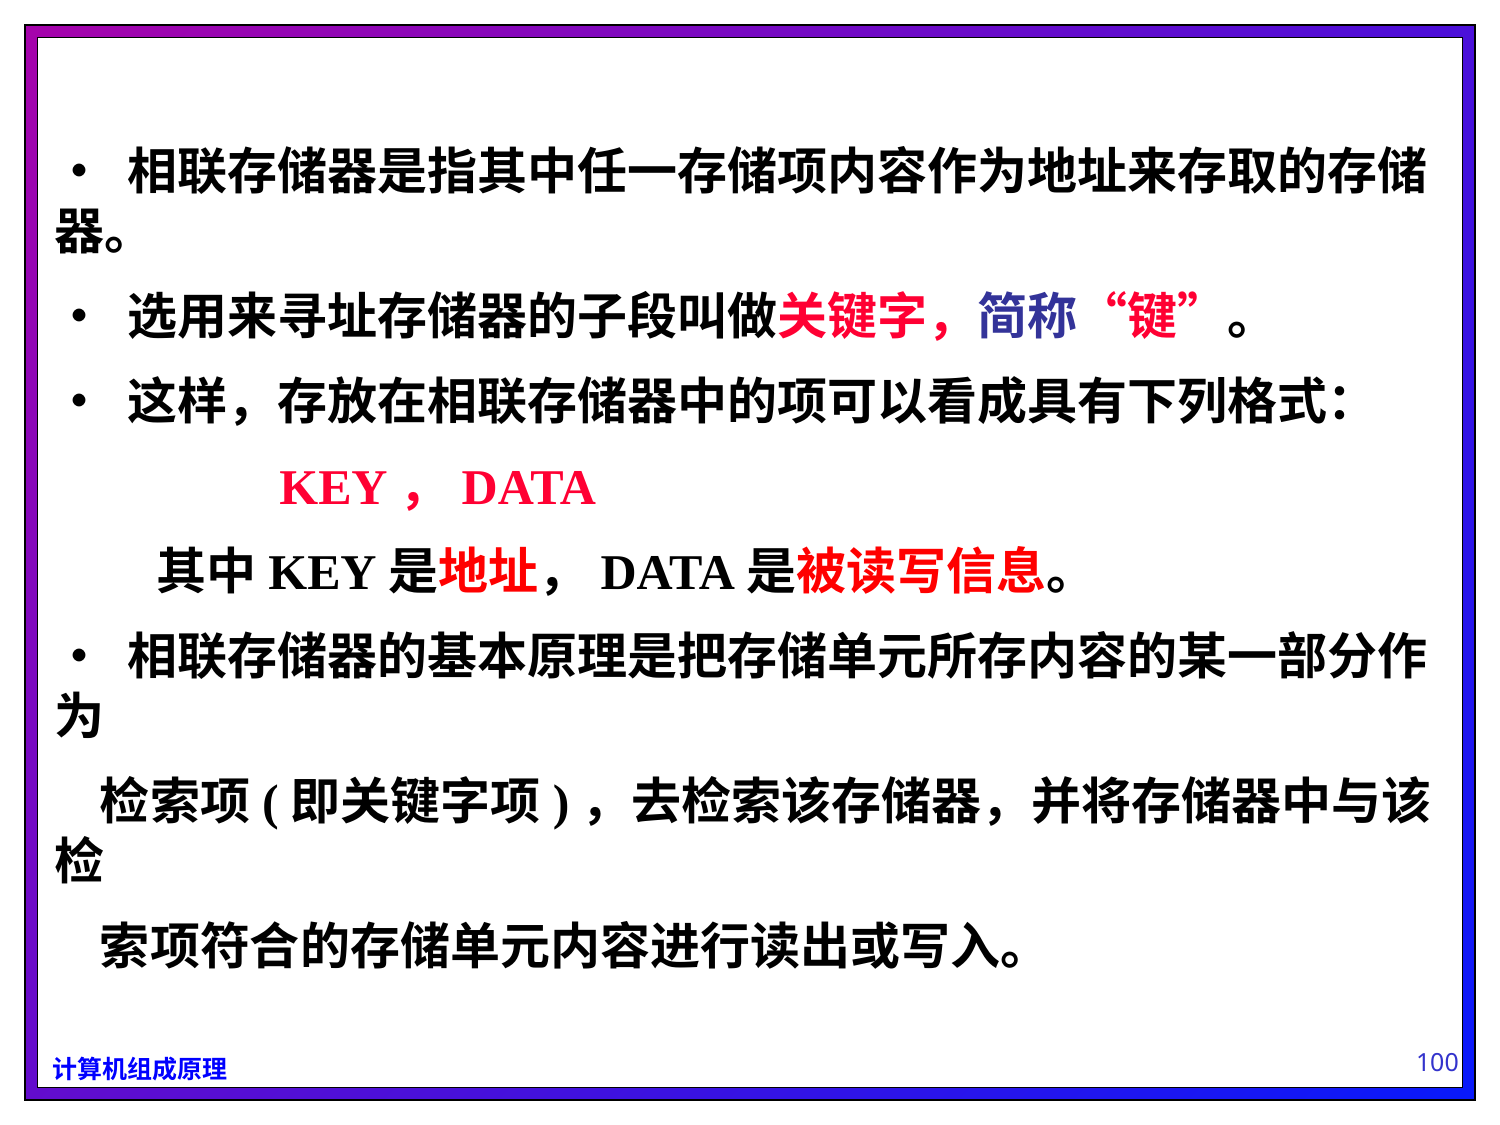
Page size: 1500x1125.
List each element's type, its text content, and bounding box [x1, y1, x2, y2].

text_box • 相联存储器是指其中任一存储项内容作为地址来存取的存储器。 • 选用来寻址存储器的子段叫做关键字，简称“键”。 • 这样，存放在相联存储器中的项可以看成具有下列格式： KEY，DATA 其中KEY是地址，DATA是被读写信息。 • 相联存储器的基本原理是把存储单元所存内容的某一部分作为 检索项(即关键字项)，去检索该存储器，并将存储器中与该检 索项符合的存储单元内容进行读出或写入。 [39, 132, 1466, 982]
